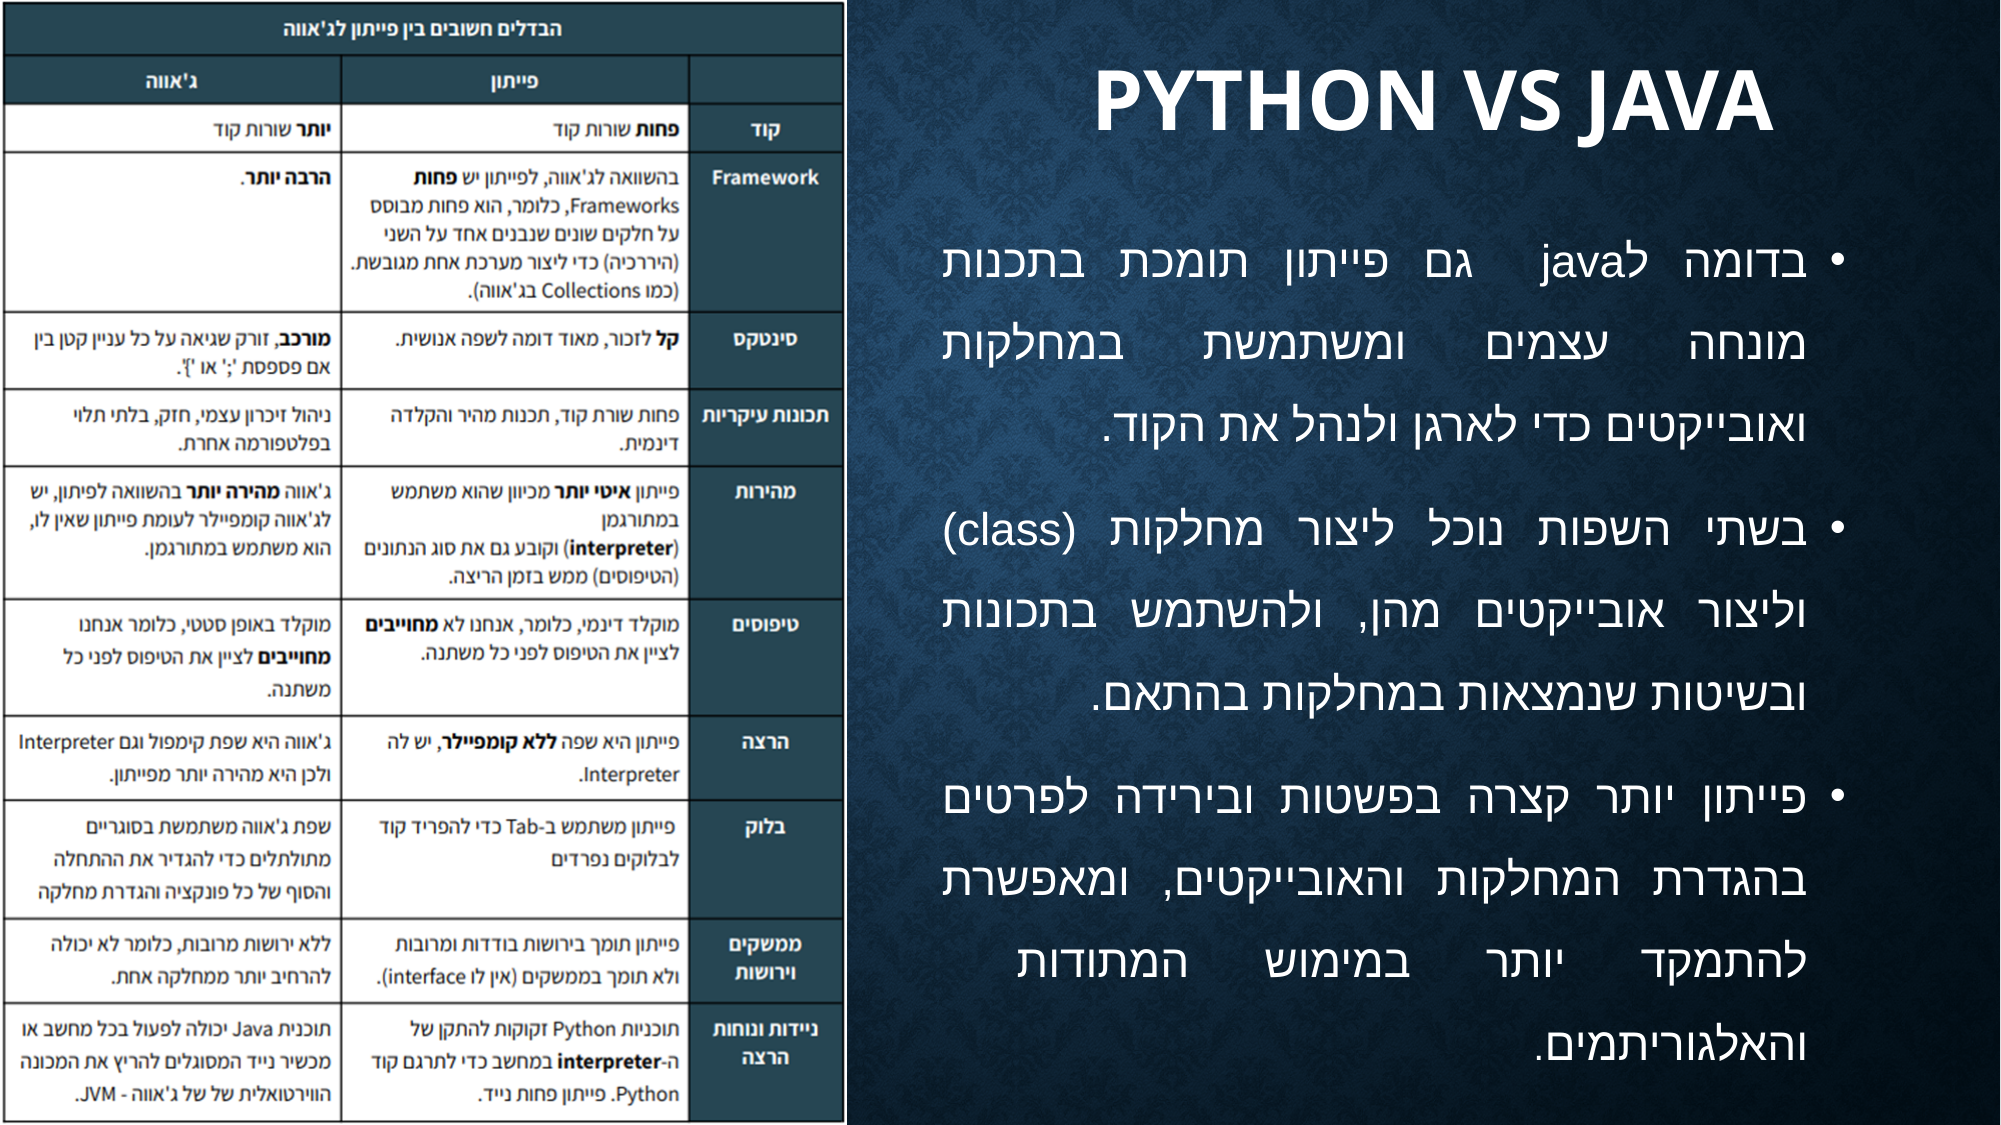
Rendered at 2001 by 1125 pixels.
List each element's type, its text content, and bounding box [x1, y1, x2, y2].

list בדומה לjava גם פייתון תומכת בתכנות מונחה עצמים ומשתמשת במחלקות ואובייקטים כדי לארגן ולנהל את הקוד. בשתי השפות נוכל ליצור מחלקות (class) וליצור אובייקטים מהן, ולהשתמש בתכונות ובשיטות שנמצאות במחלקות בהתאם. פייתון יותר קצרה בפשטות ובירידה לפרטים בהגדרת המחלקות והאובייקטים, ומאפשרת להתמקד יותר במימוש המתודות והאלגוריתמים. [926, 196, 1899, 1086]
title Python vs java [967, 48, 1899, 159]
picture [0, 0, 847, 1125]
